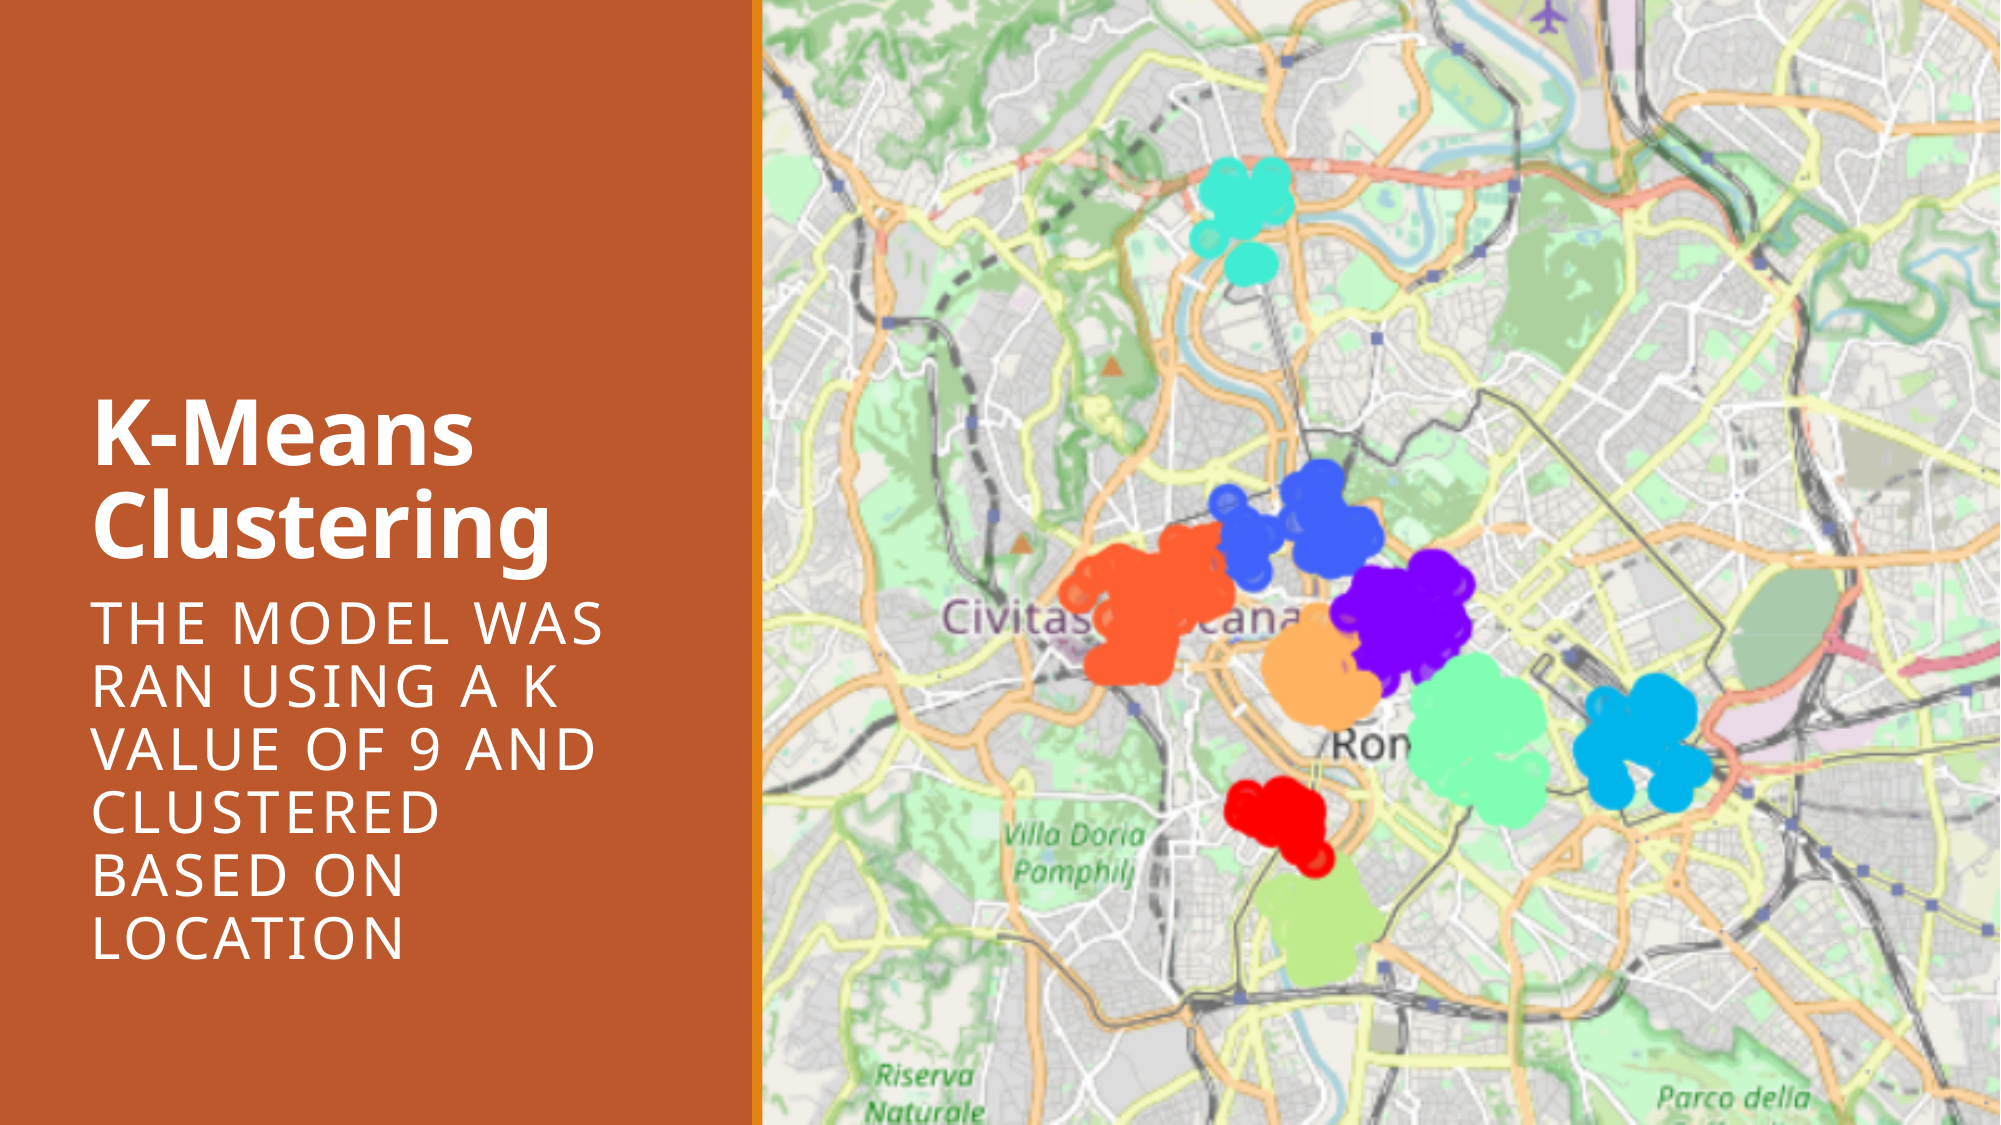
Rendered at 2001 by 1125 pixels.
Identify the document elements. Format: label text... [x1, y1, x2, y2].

text_box [0, 0, 751, 1125]
text_box [751, 0, 759, 710]
list The model was ran using a k value of 9 and clustered based on location [75, 586, 676, 842]
title K-Means Clustering [75, 104, 676, 585]
picture [760, 0, 2000, 1125]
text_box [751, 723, 758, 1125]
